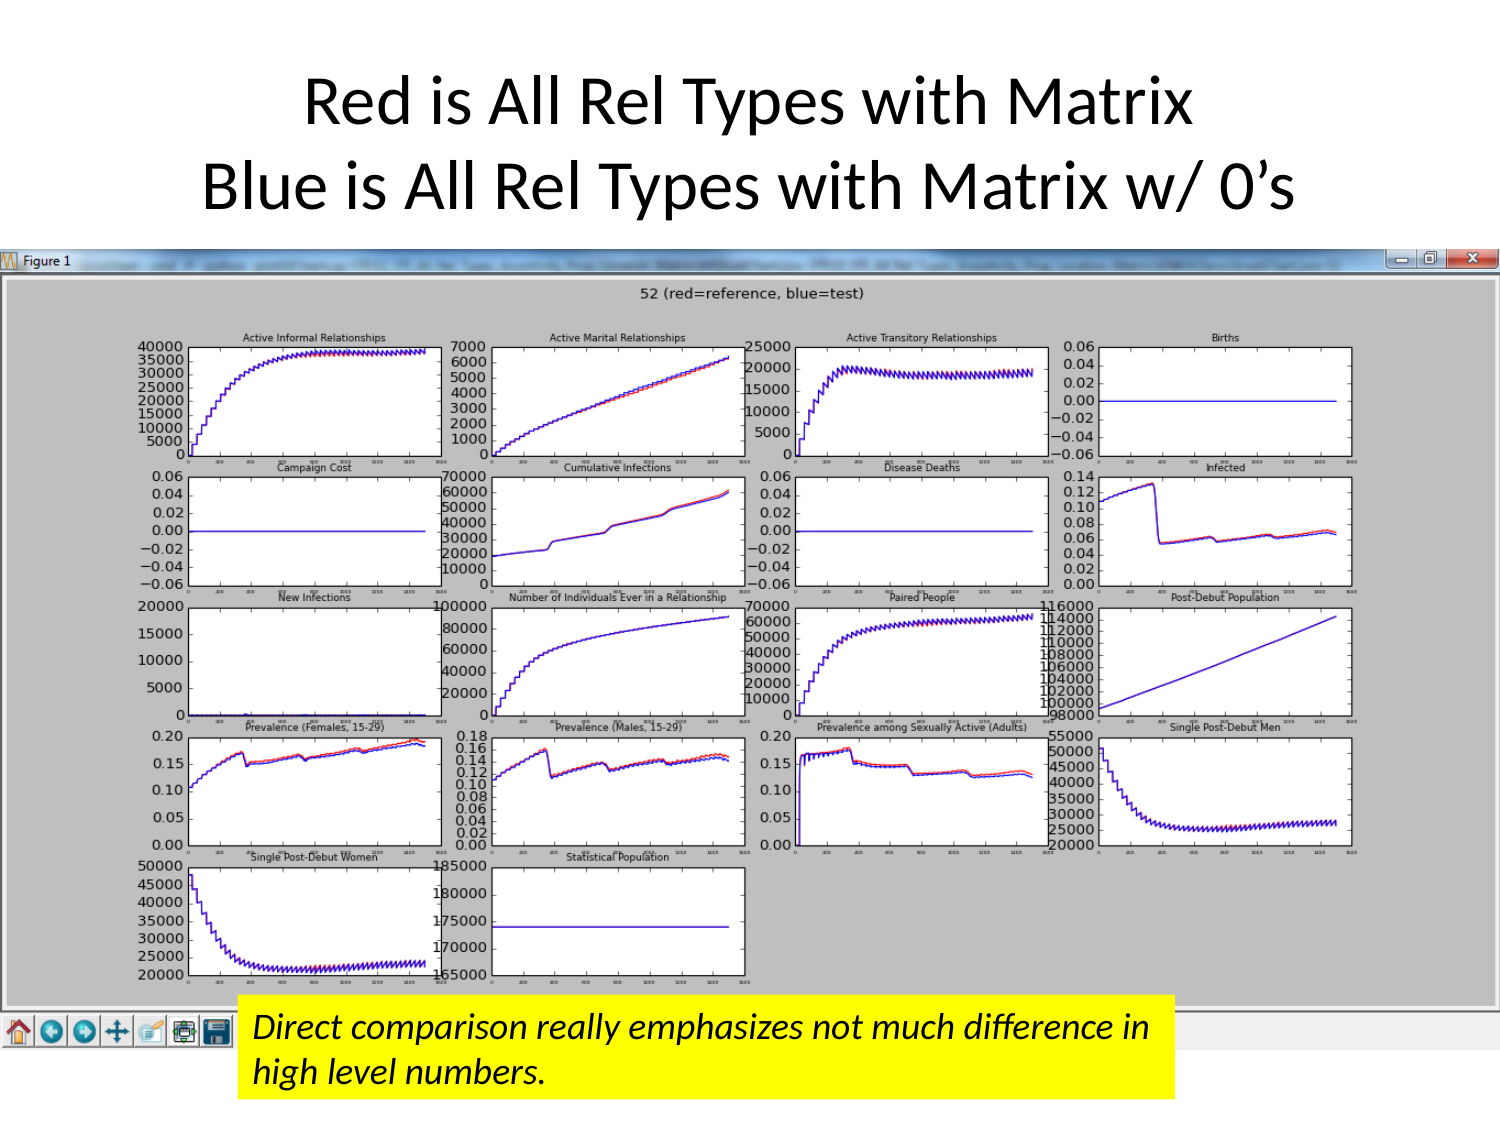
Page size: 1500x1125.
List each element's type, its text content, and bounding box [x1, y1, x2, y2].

text_box Direct comparison really emphasizes not much difference in high level numbers. [237, 1060, 1175, 1100]
picture [0, 249, 1500, 1051]
title Red is All Rel Types with Matrix Blue is All Rel Types with Matrix w/ 0’s [75, 45, 1425, 233]
